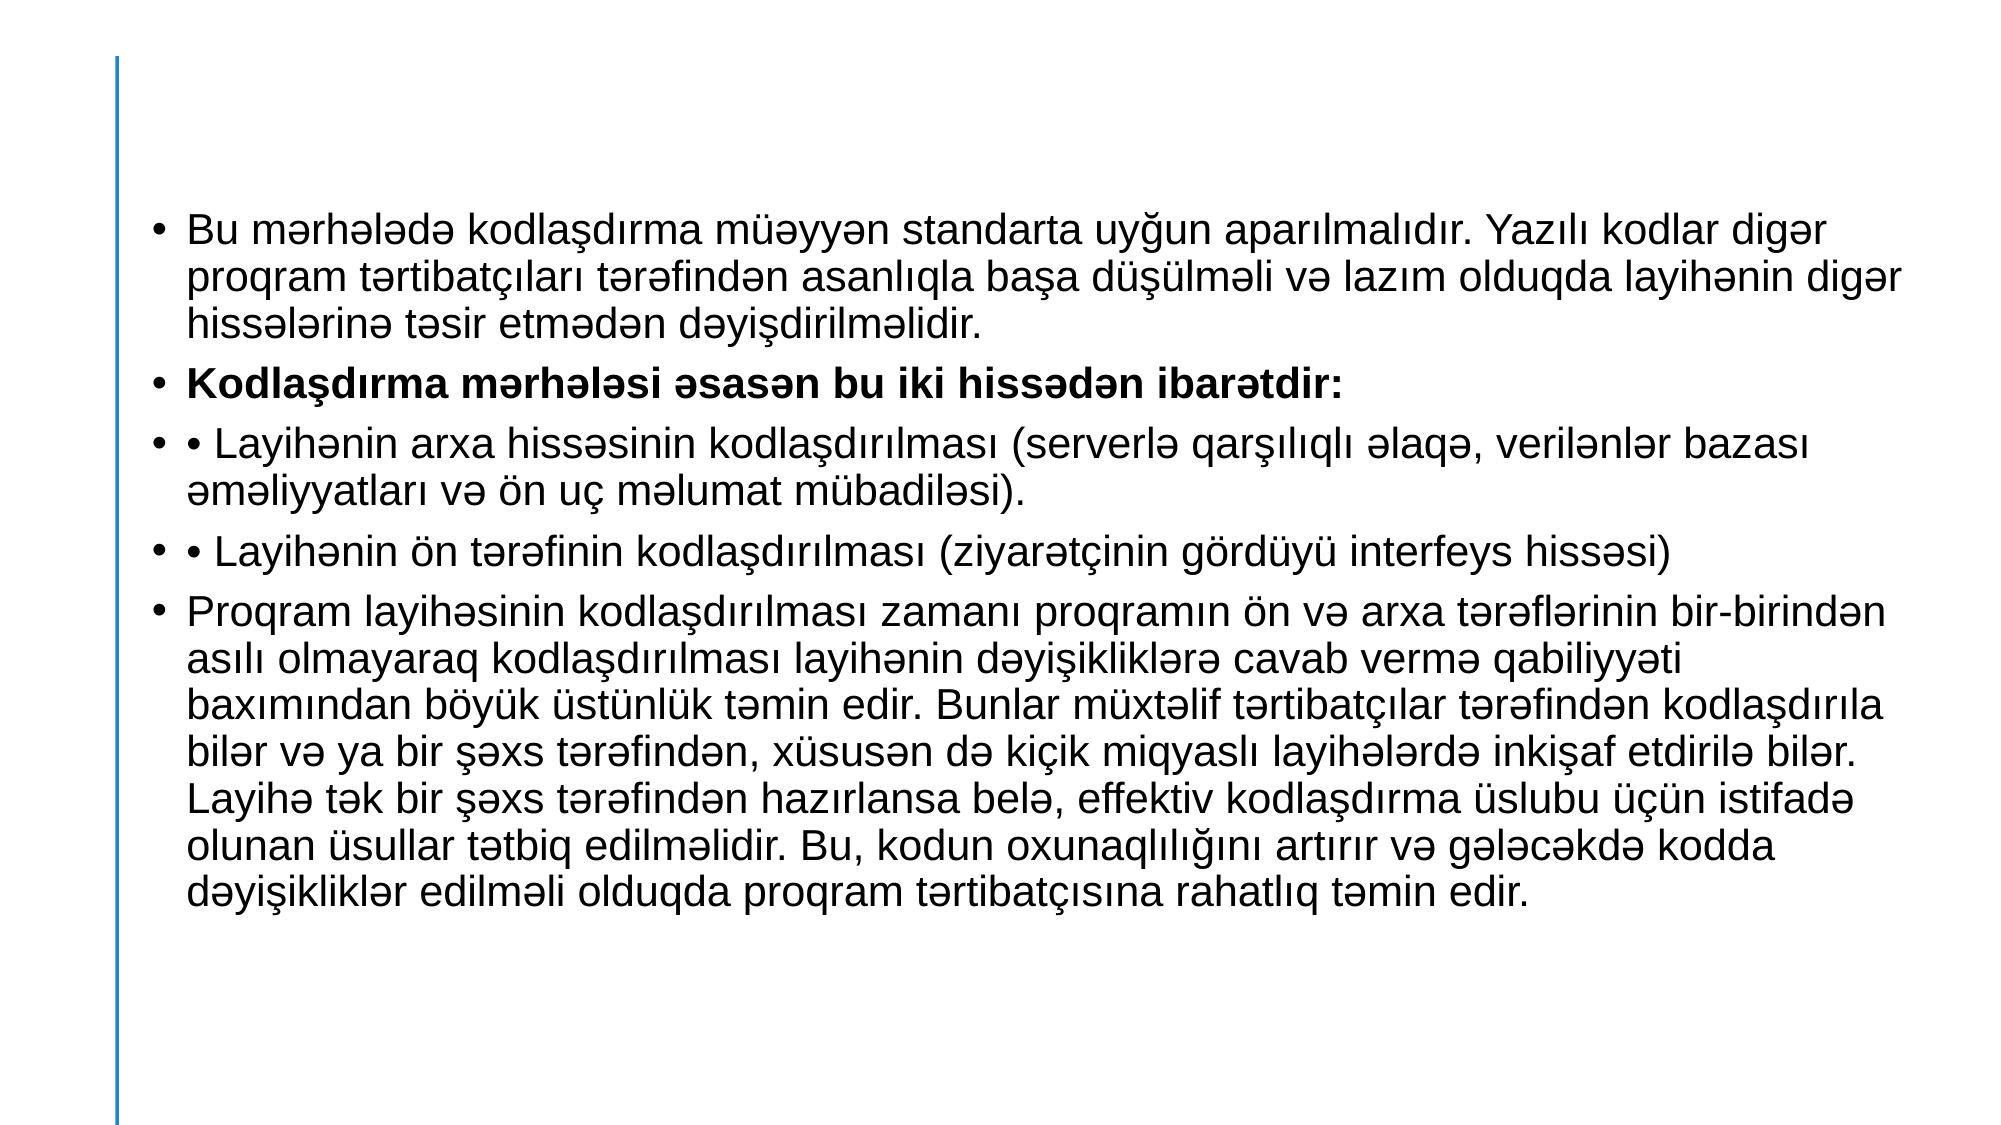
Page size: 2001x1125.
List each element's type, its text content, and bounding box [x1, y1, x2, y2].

list Bu mərhələdə kodlaşdırma müəyyən standarta uyğun aparılmalıdır. Yazılı kodlar digər proqram tərtibatçıları tərəfindən asanlıqla başa düşülməli və lazım olduqda layihənin digər hissələrinə təsir etmədən dəyişdirilməlidir. Kodlaşdırma mərhələsi əsasən bu iki hissədən ibarətdir: • Layihənin arxa hissəsinin kodlaşdırılması (serverlə qarşılıqlı əlaqə, verilənlər bazası əməliyyatları və ön uç məlumat mübadiləsi). • Layihənin ön tərəfinin kodlaşdırılması (ziyarətçinin gördüyü interfeys hissəsi) Proqram layihəsinin kodlaşdırılması zamanı proqramın ön və arxa tərəflərinin bir-birindən asılı olmayaraq kodlaşdırılması layihənin dəyişikliklərə cavab vermə qabiliyyəti baxımından böyük üstünlük təmin edir. Bunlar müxtəlif tərtibatçılar tərəfindən kodlaşdırıla bilər və ya bir şəxs tərəfindən, xüsusən də kiçik miqyaslı layihələrdə inkişaf etdirilə bilər. Layihə tək bir şəxs tərəfindən hazırlansa belə, effektiv kodlaşdırma üslubu üçün istifadə olunan üsullar tətbiq edilməlidir. Bu, kodun oxunaqlılığını artırır və gələcəkdə kodda dəyişikliklər edilməli olduqda proqram tərtibatçısına rahatlıq təmin edir. [136, 199, 1931, 925]
